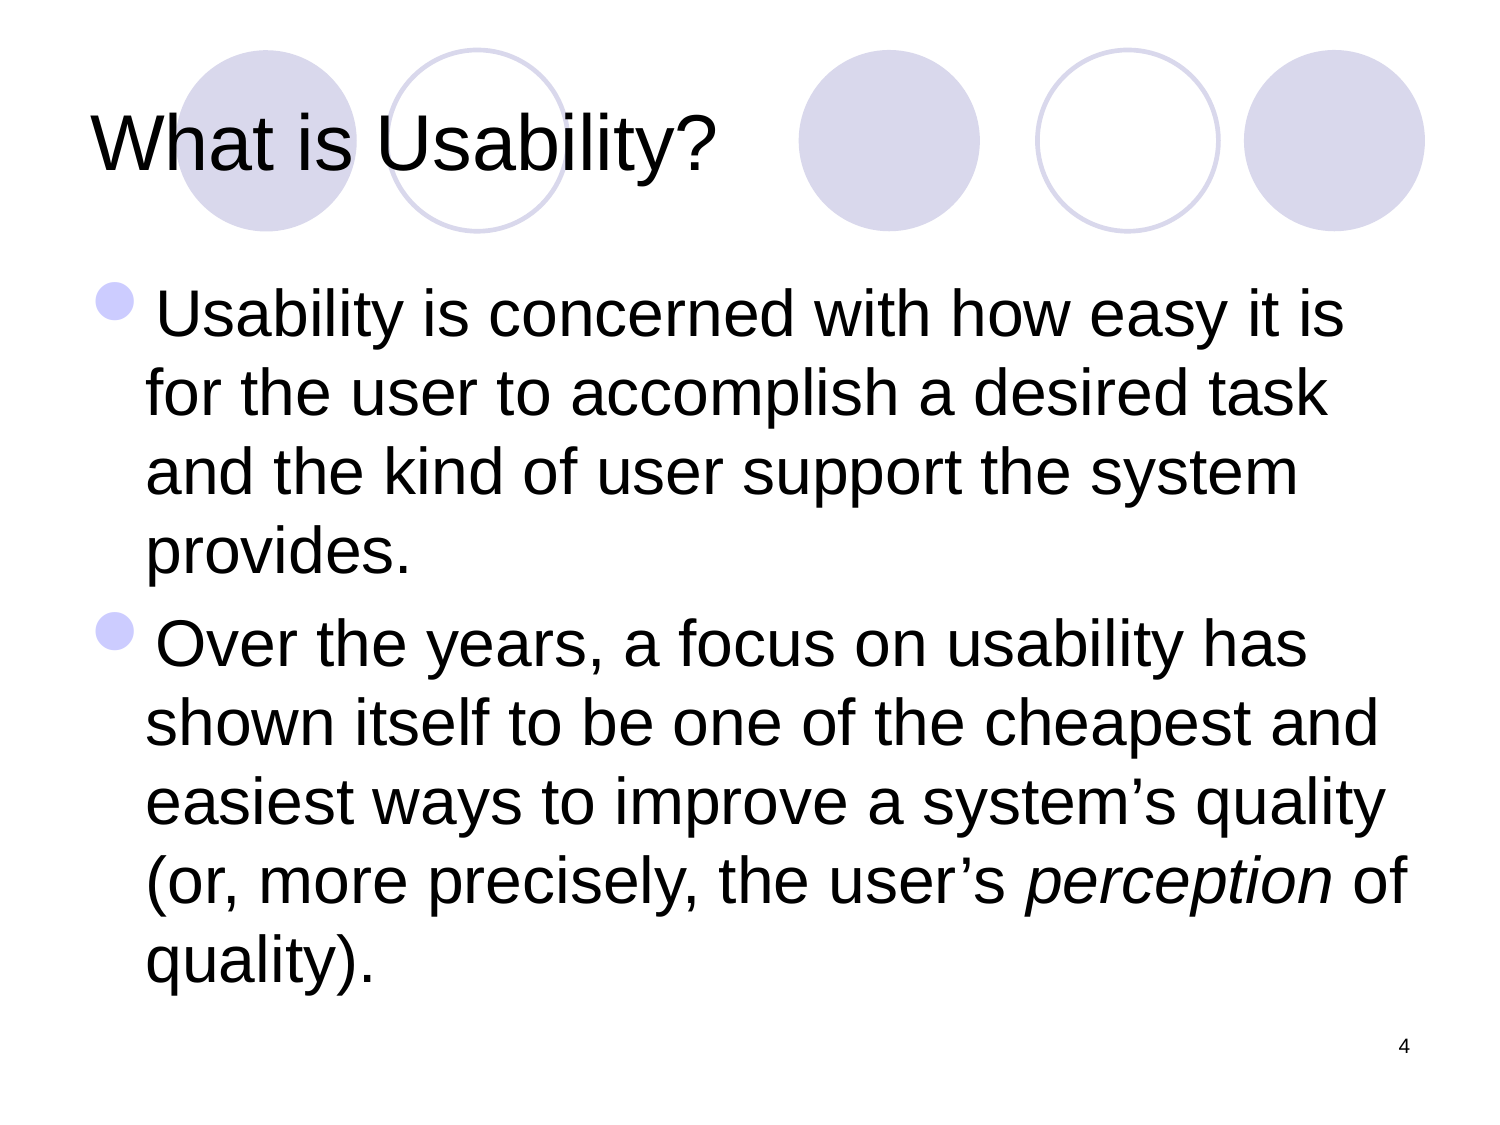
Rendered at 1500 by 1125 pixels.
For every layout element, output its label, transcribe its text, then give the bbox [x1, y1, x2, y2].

list Usability is concerned with how easy it is for the user to accomplish a desired task and the kind of user support the system provides. Over the years, a focus on usability has shown itself to be one of the cheapest and easiest ways to improve a system’s quality (or, more precisely, the user’s perception of quality). [75, 262, 1425, 1006]
title What is Usability? [75, 45, 1425, 233]
slide_number 4 [1074, 1025, 1425, 1100]
